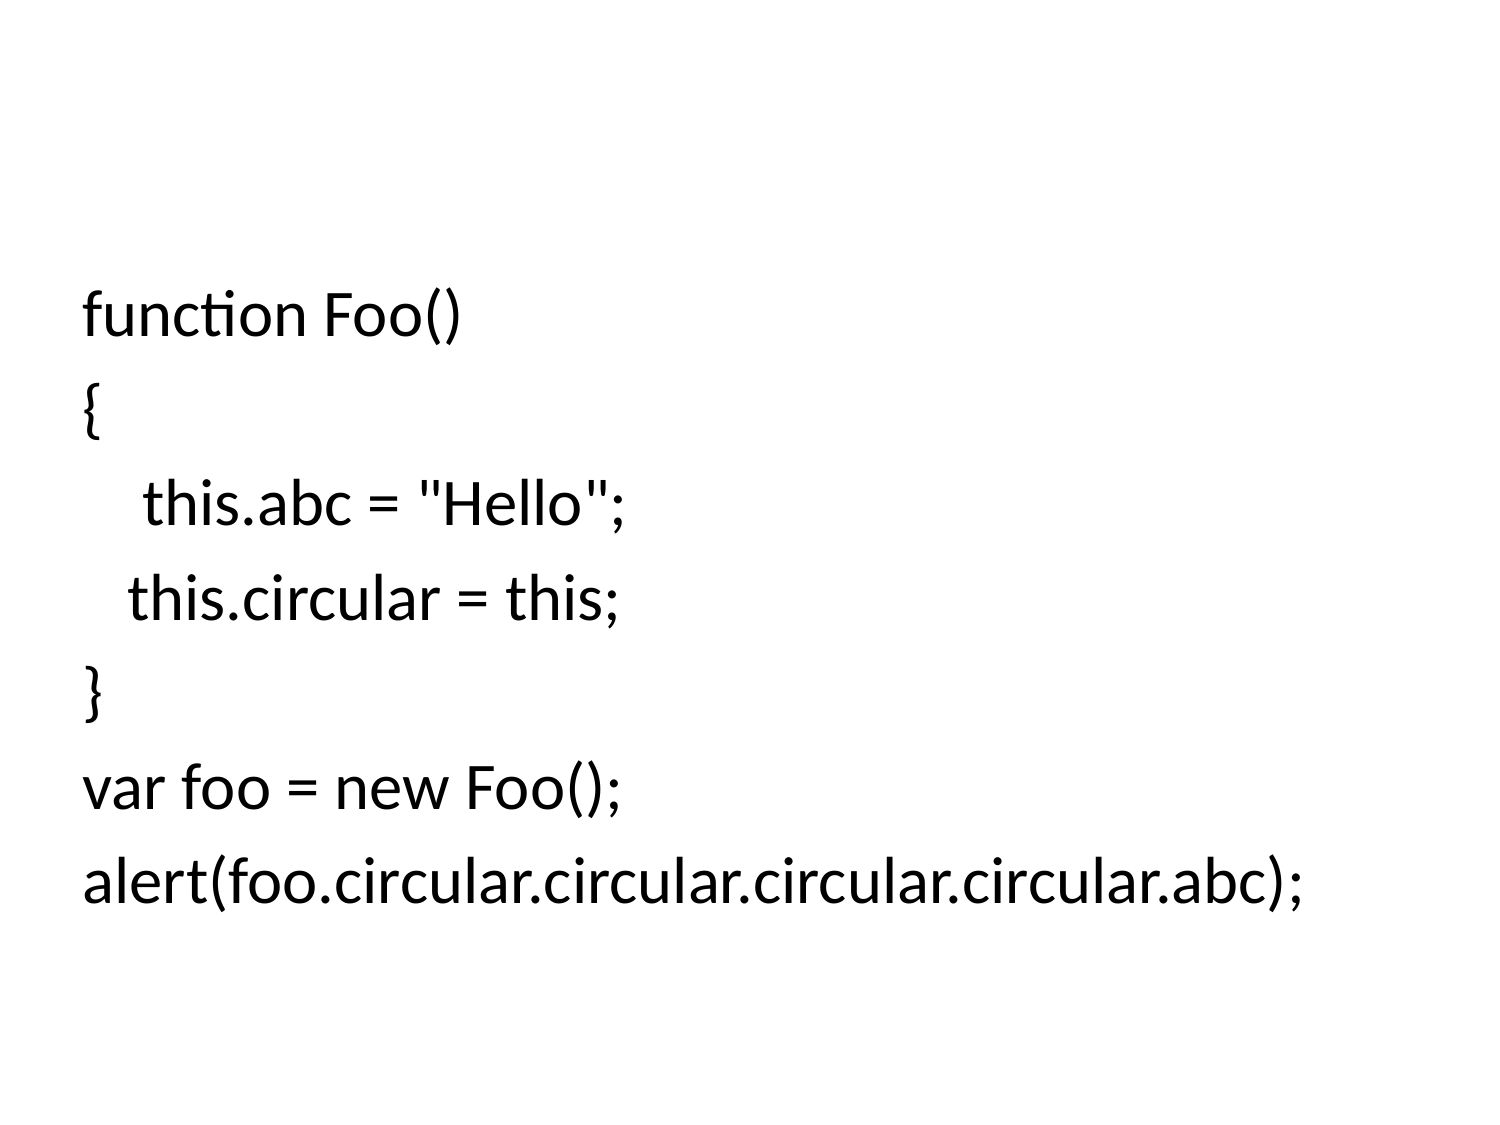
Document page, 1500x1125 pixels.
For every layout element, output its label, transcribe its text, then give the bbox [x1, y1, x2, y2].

list function Foo() { this.abc = "Hello"; this.circular = this; } var foo = new Foo(); alert(foo.circular.circular.circular.circular.abc); [74, 261, 1426, 1006]
